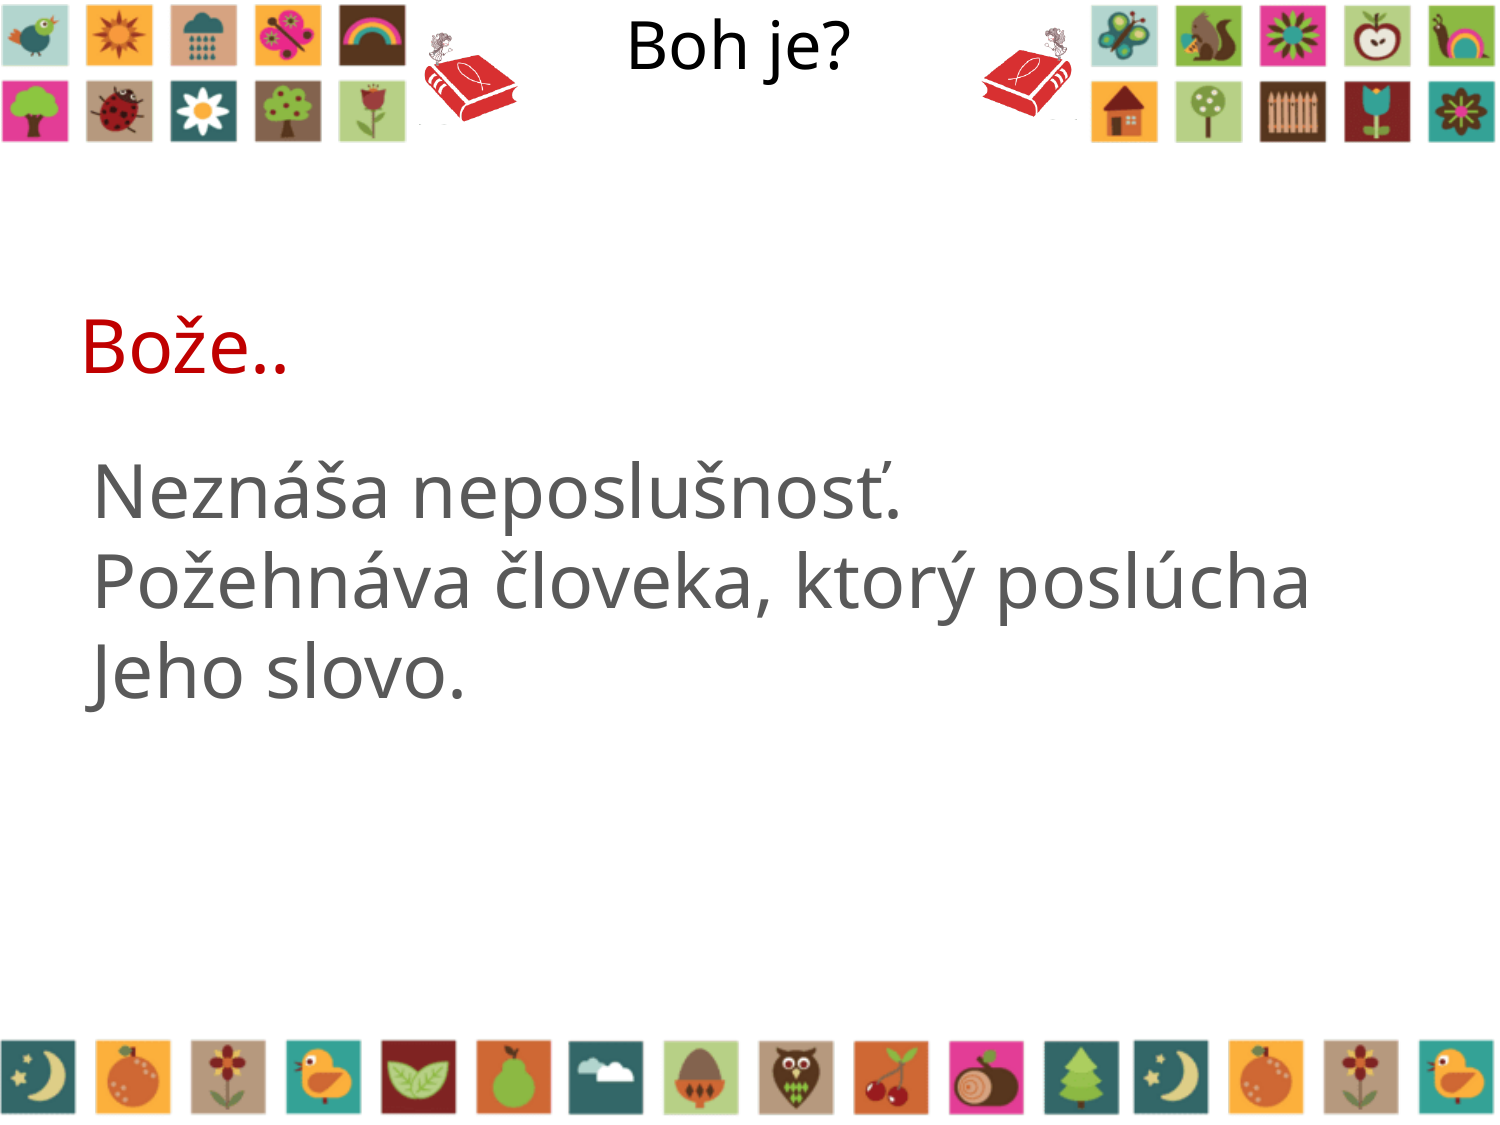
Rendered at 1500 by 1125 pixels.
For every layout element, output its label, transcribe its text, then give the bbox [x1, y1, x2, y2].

text_box Bože.. [64, 290, 1412, 396]
picture [950, 3, 1500, 150]
text_box Neznáša neposlušnosť. Požehnáva človeka, ktorý poslúcha Jeho slovo. [76, 436, 1424, 722]
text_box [0, 1028, 1500, 1118]
picture [0, 3, 550, 150]
text_box Boh je? [414, 0, 1080, 91]
